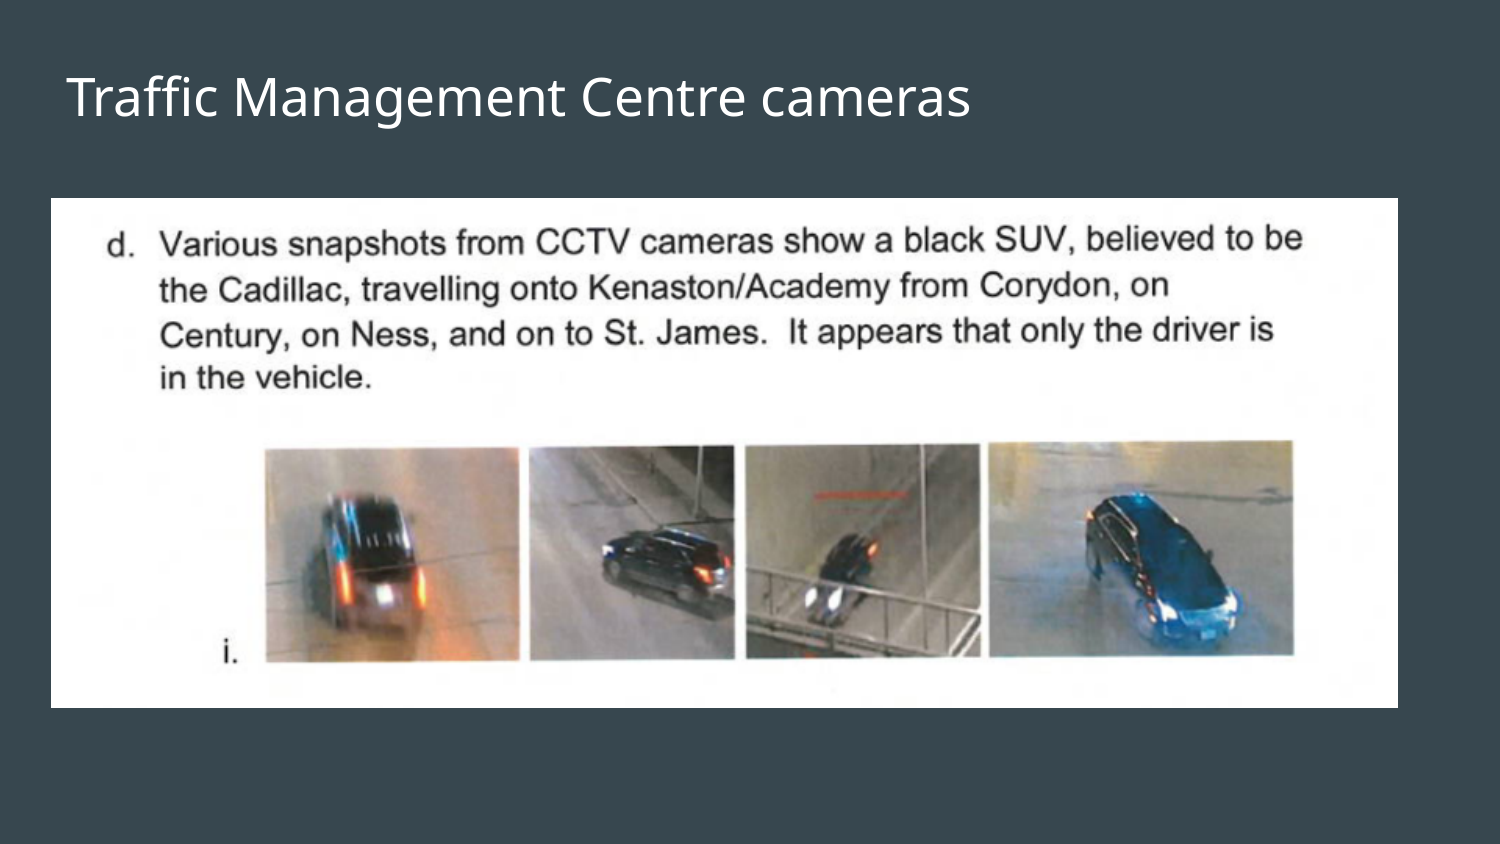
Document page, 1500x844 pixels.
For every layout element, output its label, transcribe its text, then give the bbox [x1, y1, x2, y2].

title Traffic Management Centre cameras [51, 48, 1449, 142]
picture [50, 198, 1399, 709]
